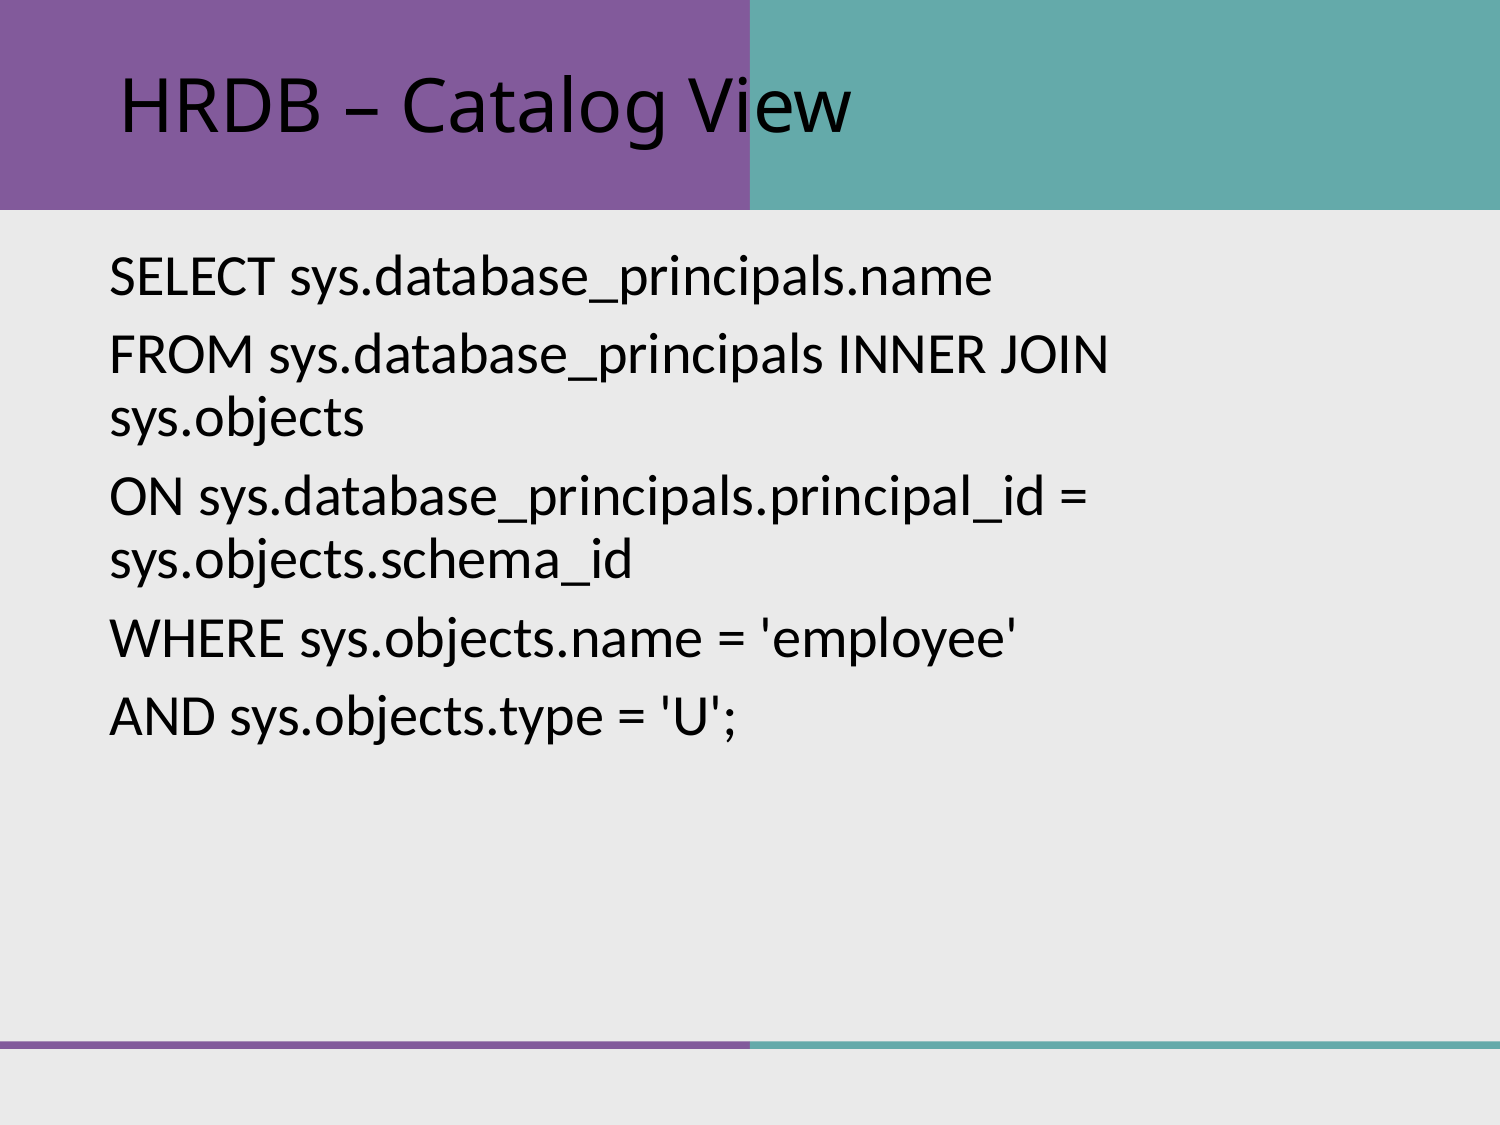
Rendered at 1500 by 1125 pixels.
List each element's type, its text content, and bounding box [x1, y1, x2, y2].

list SELECT sys.database_principals.name FROM sys.database_principals INNER JOIN sys.objects ON sys.database_principals.principal_id = sys.objects.schema_id WHERE sys.objects.name = 'employee' AND sys.objects.type = 'U'; [94, 237, 1389, 1015]
title HRDB – Catalog View [103, 33, 1397, 184]
